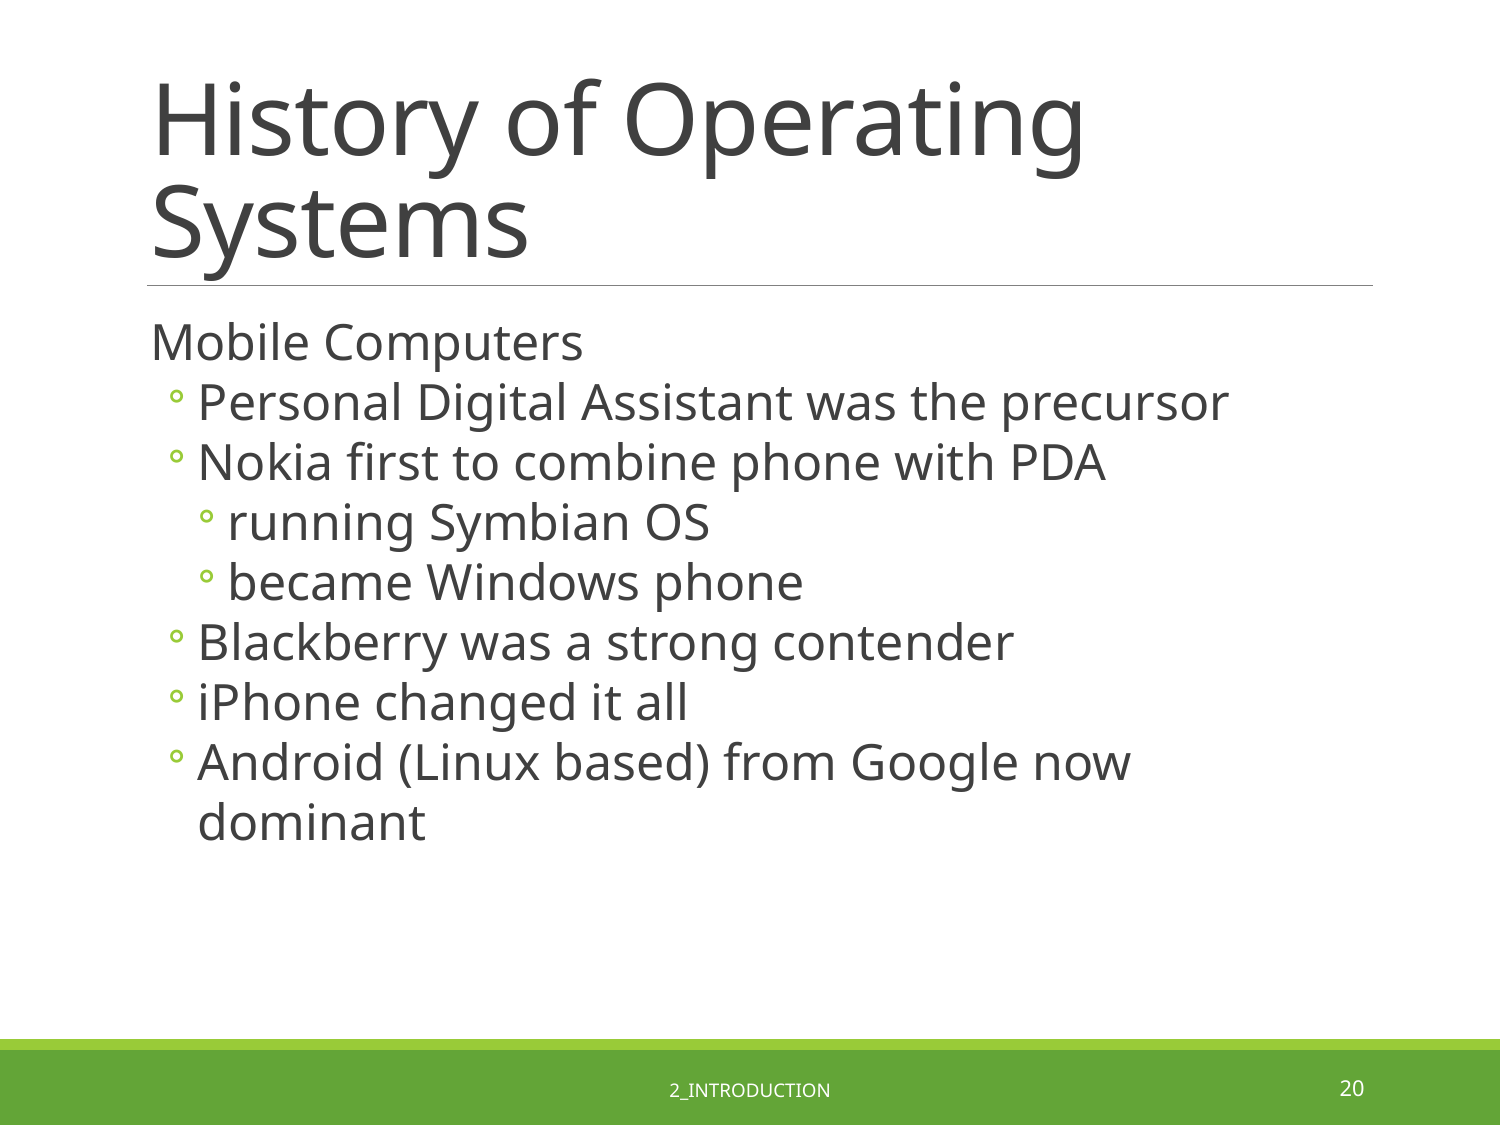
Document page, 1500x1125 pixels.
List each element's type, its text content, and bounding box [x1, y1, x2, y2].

footer 2_Introduction [453, 1059, 1047, 1120]
slide_number 20 [1218, 1059, 1380, 1120]
list Mobile Computers Personal Digital Assistant was the precursor Nokia first to combine phone with PDA running Symbian OS became Windows phone Blackberry was a strong contender iPhone changed it all Android (Linux based) from Google now dominant [135, 302, 1373, 963]
title History of Operating Systems [135, 47, 1373, 285]
